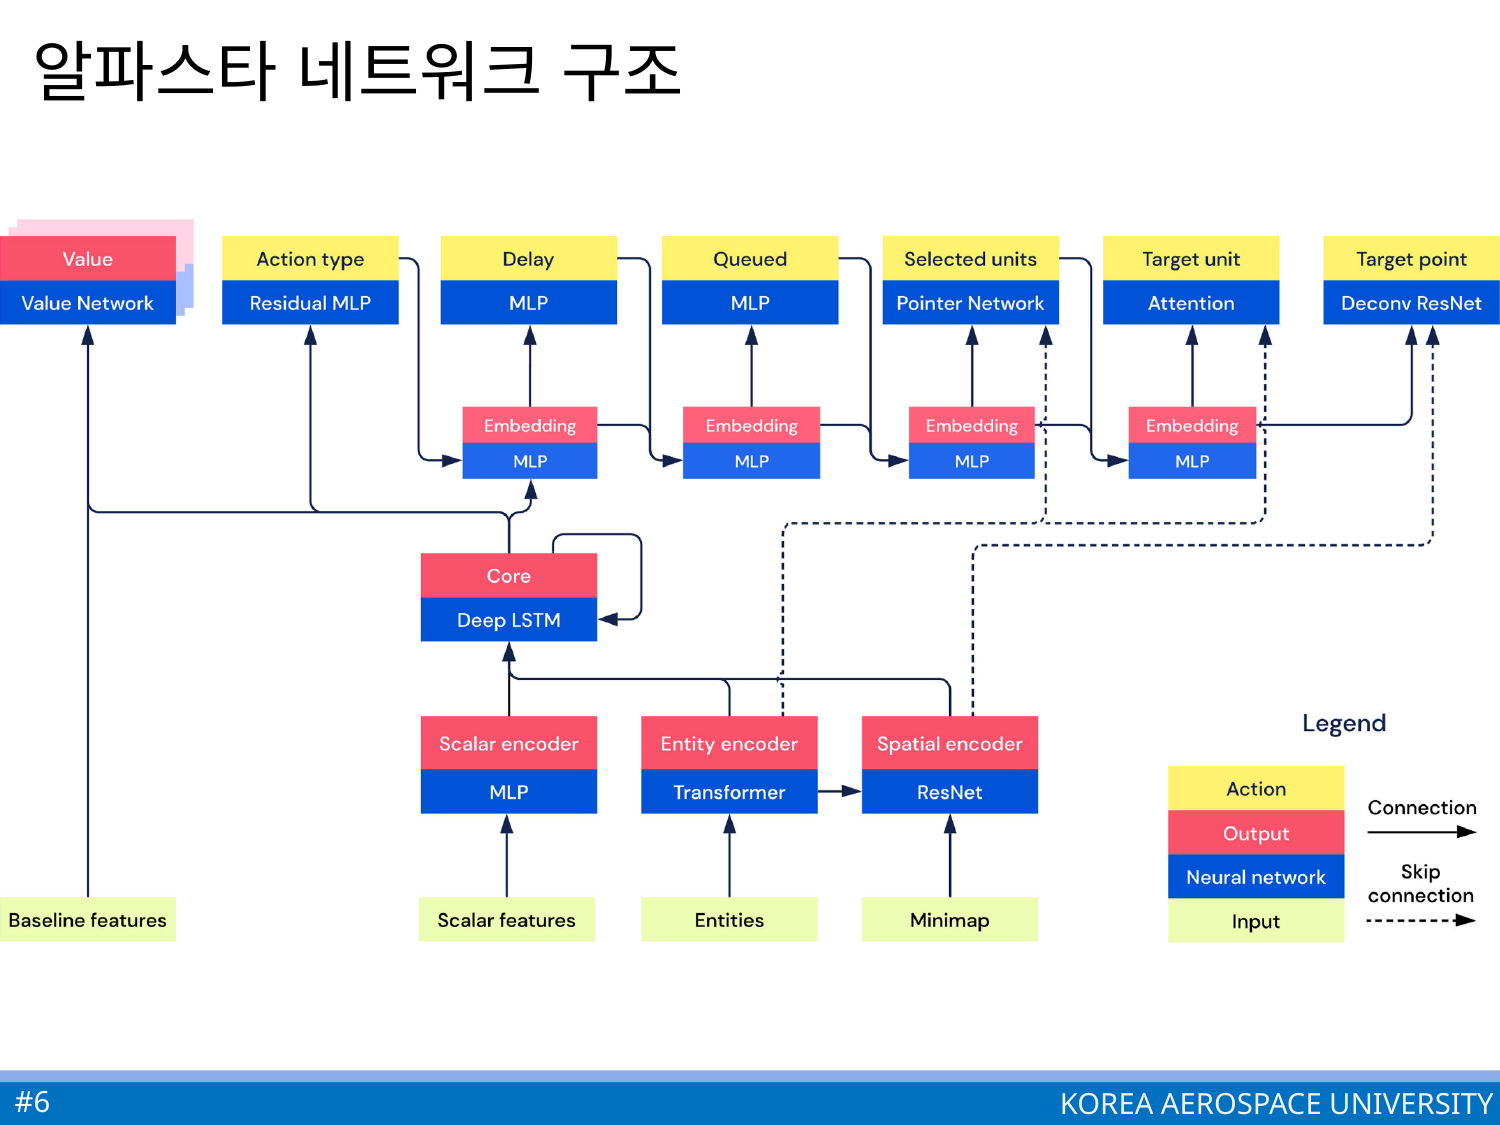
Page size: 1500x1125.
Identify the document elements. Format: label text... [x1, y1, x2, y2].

slide_number #6 [0, 1081, 325, 1125]
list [0, 219, 1500, 944]
title 알파스타 네트워크 구조 [17, 13, 1483, 126]
